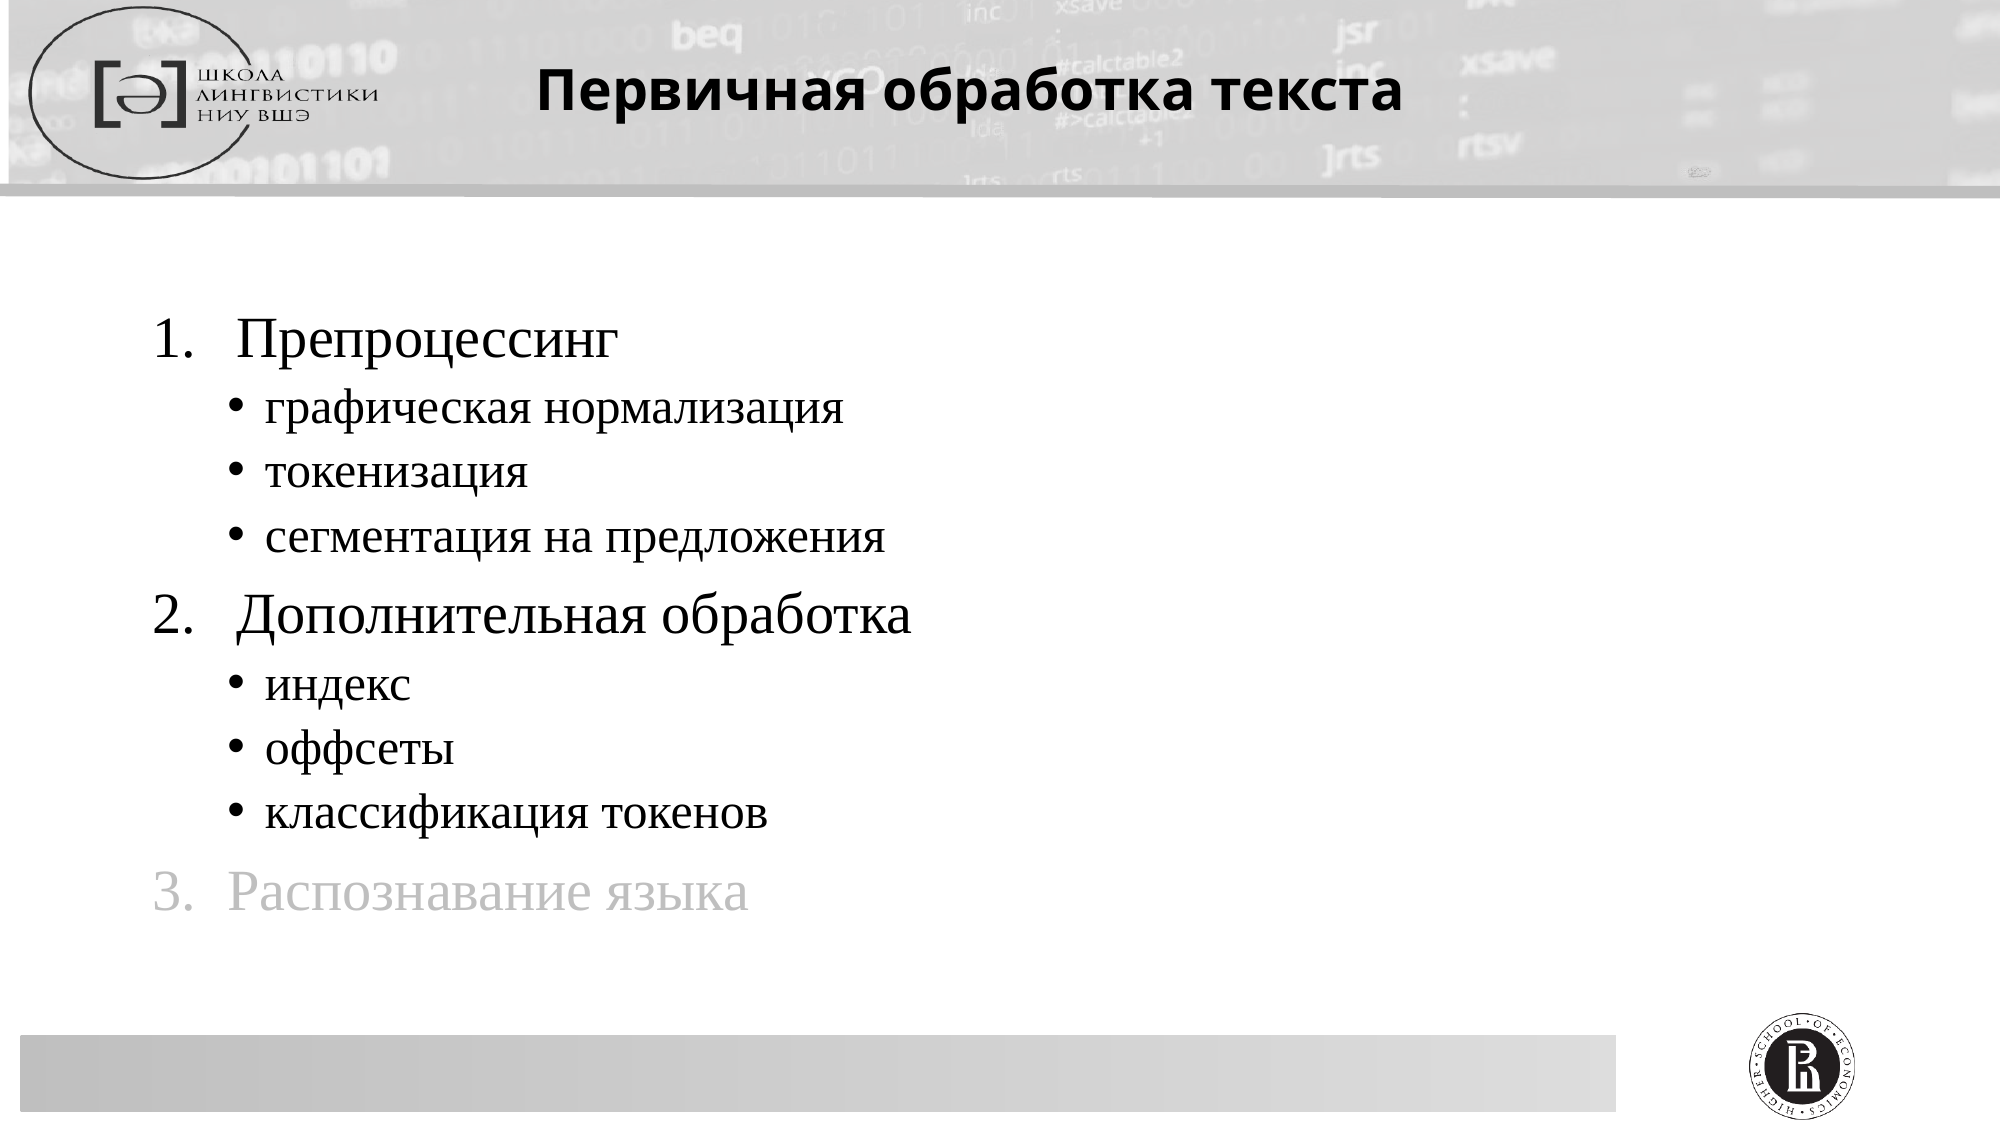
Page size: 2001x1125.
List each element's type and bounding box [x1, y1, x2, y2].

text_box [0, 0, 2000, 1121]
